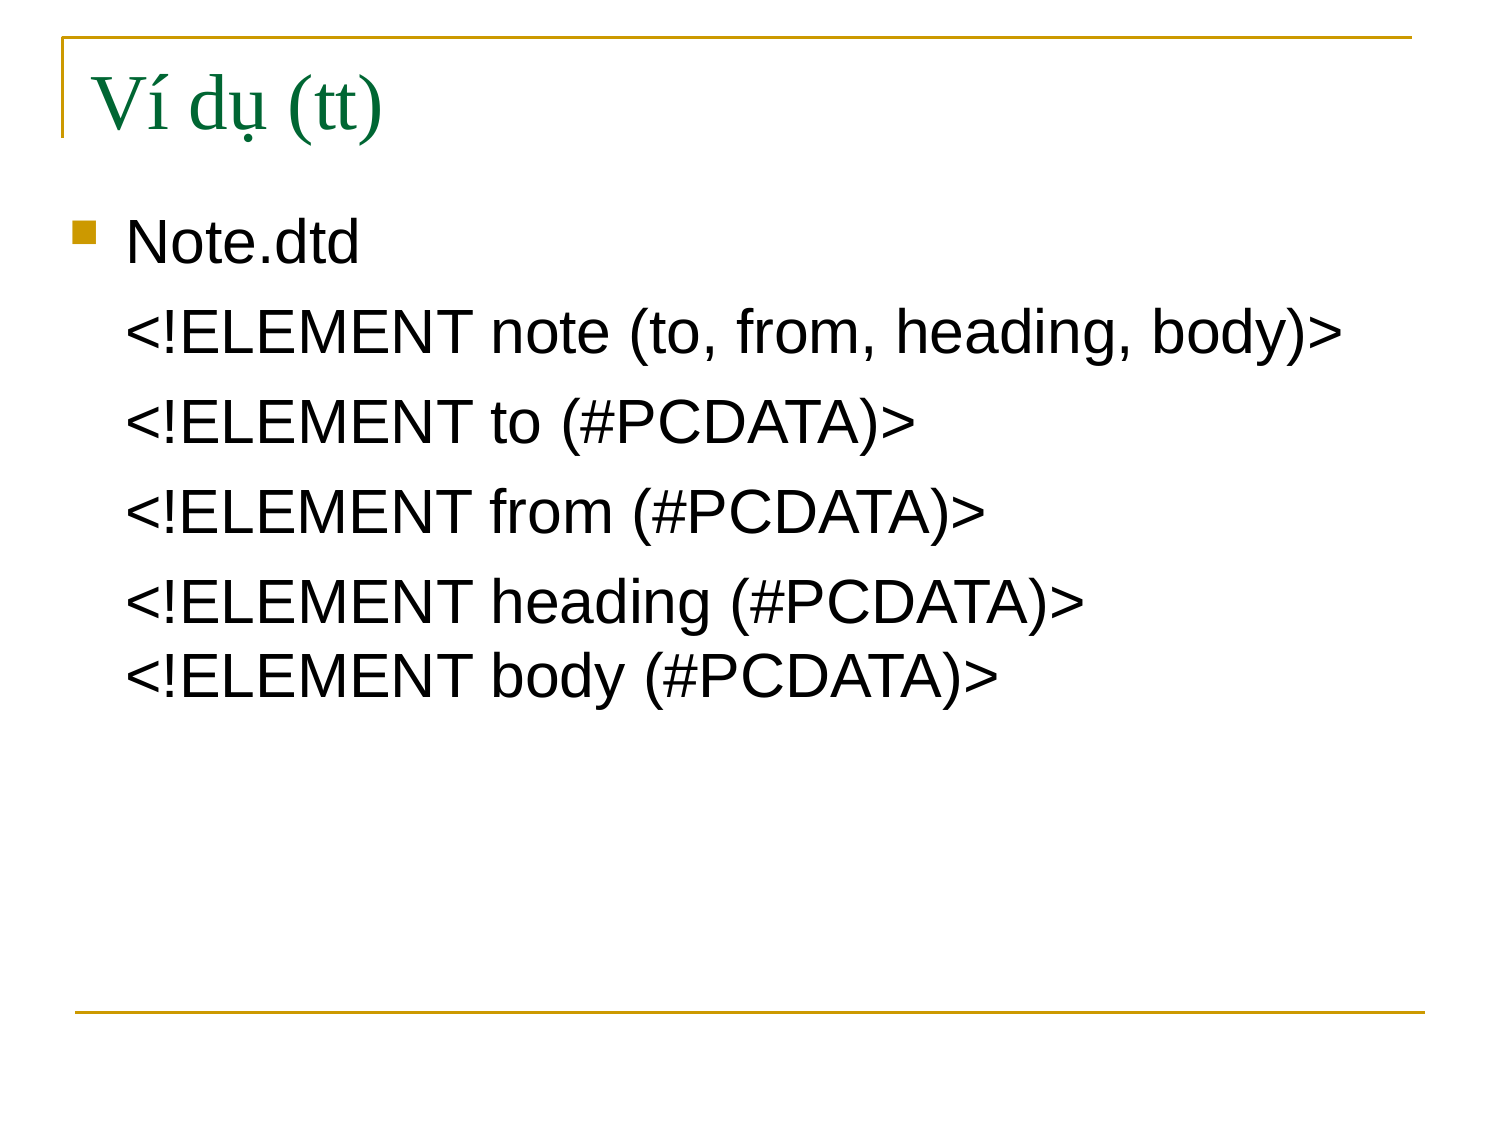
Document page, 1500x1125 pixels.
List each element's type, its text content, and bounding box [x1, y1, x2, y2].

text_box Note.dtd <!ELEMENT note (to, from, heading, body)> <!ELEMENT to (#PCDATA)> <!ELEMENT from (#PCDATA)> <!ELEMENT heading (#PCDATA)> <!ELEMENT body (#PCDATA)> [67, 183, 1350, 711]
title Ví dụ (tt) [87, 48, 387, 183]
